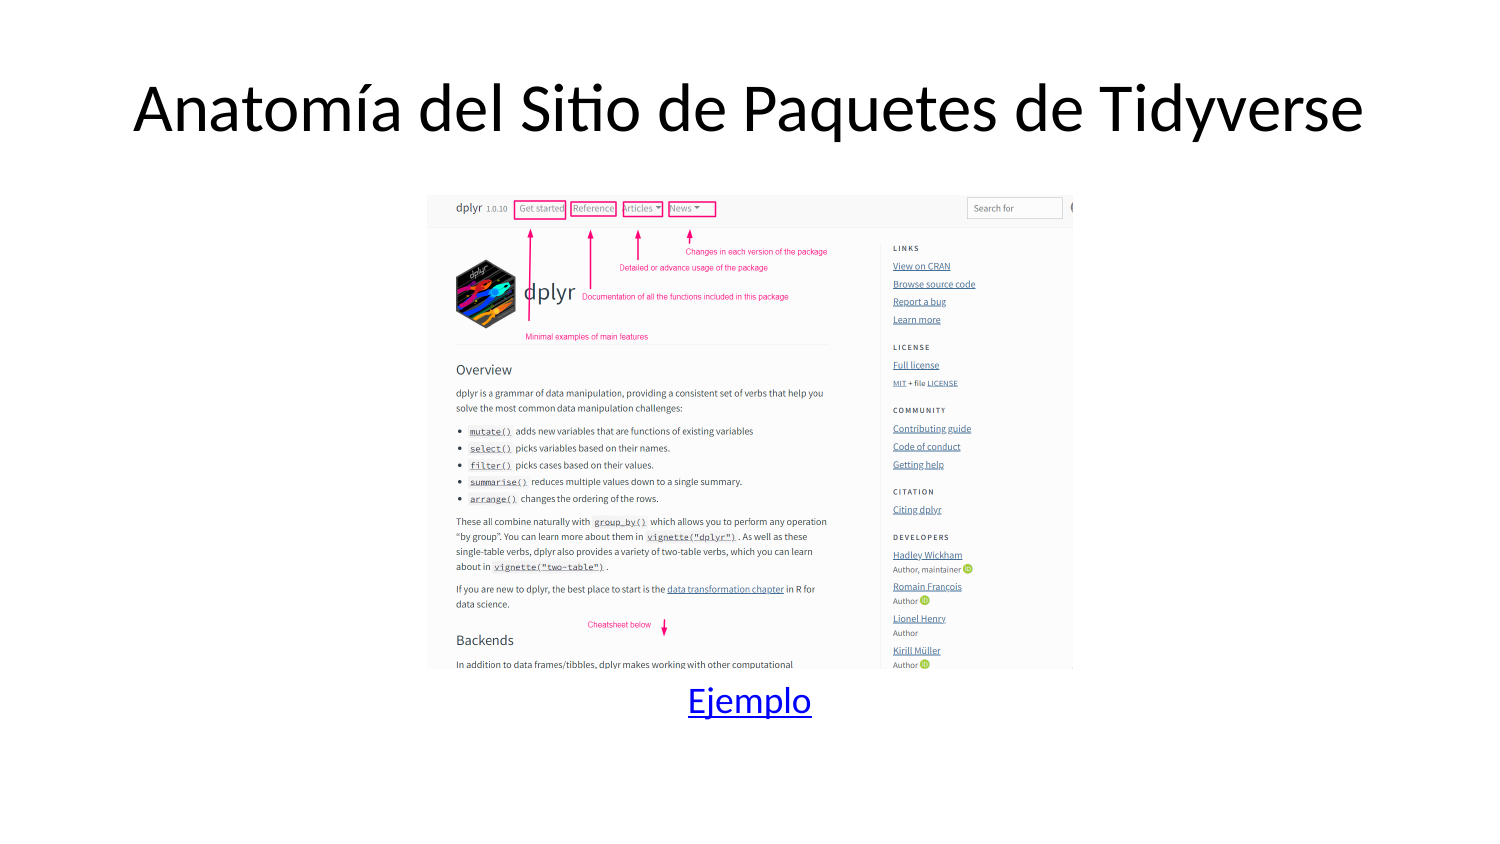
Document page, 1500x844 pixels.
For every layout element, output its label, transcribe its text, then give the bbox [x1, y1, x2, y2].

picture [426, 195, 1074, 669]
title Anatomía del Sitio de Paquetes de Tidyverse [75, 33, 1425, 175]
text_box Ejemplo [74, 668, 1425, 753]
